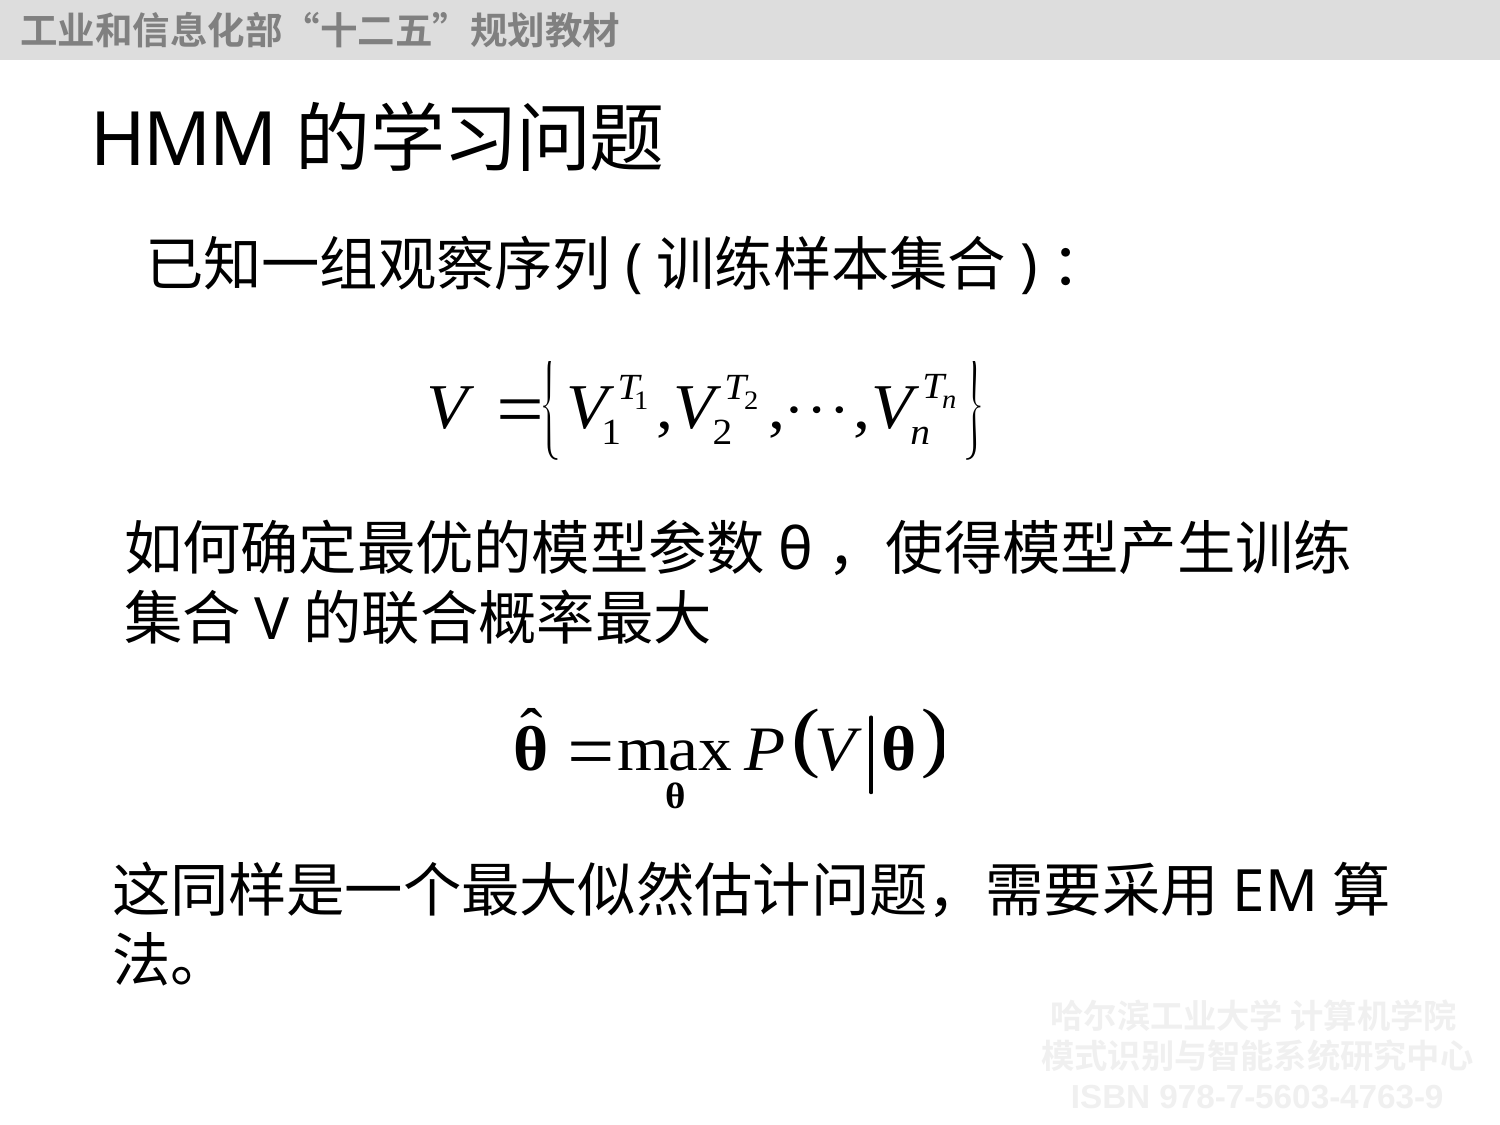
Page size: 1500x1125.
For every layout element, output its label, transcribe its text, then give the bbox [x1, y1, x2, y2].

text_box 已知一组观察序列(训练样本集合)： [100, 219, 1400, 400]
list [513, 703, 944, 814]
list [430, 361, 996, 464]
text_box 这同样是一个最大似然估计问题，需要采用EM算法。 [41, 846, 1447, 1012]
title HMM的学习问题 [75, 54, 1425, 218]
text_box 如何确定最优的模型参数θ，使得模型产生训练集合V的联合概率最大 [53, 503, 1400, 669]
